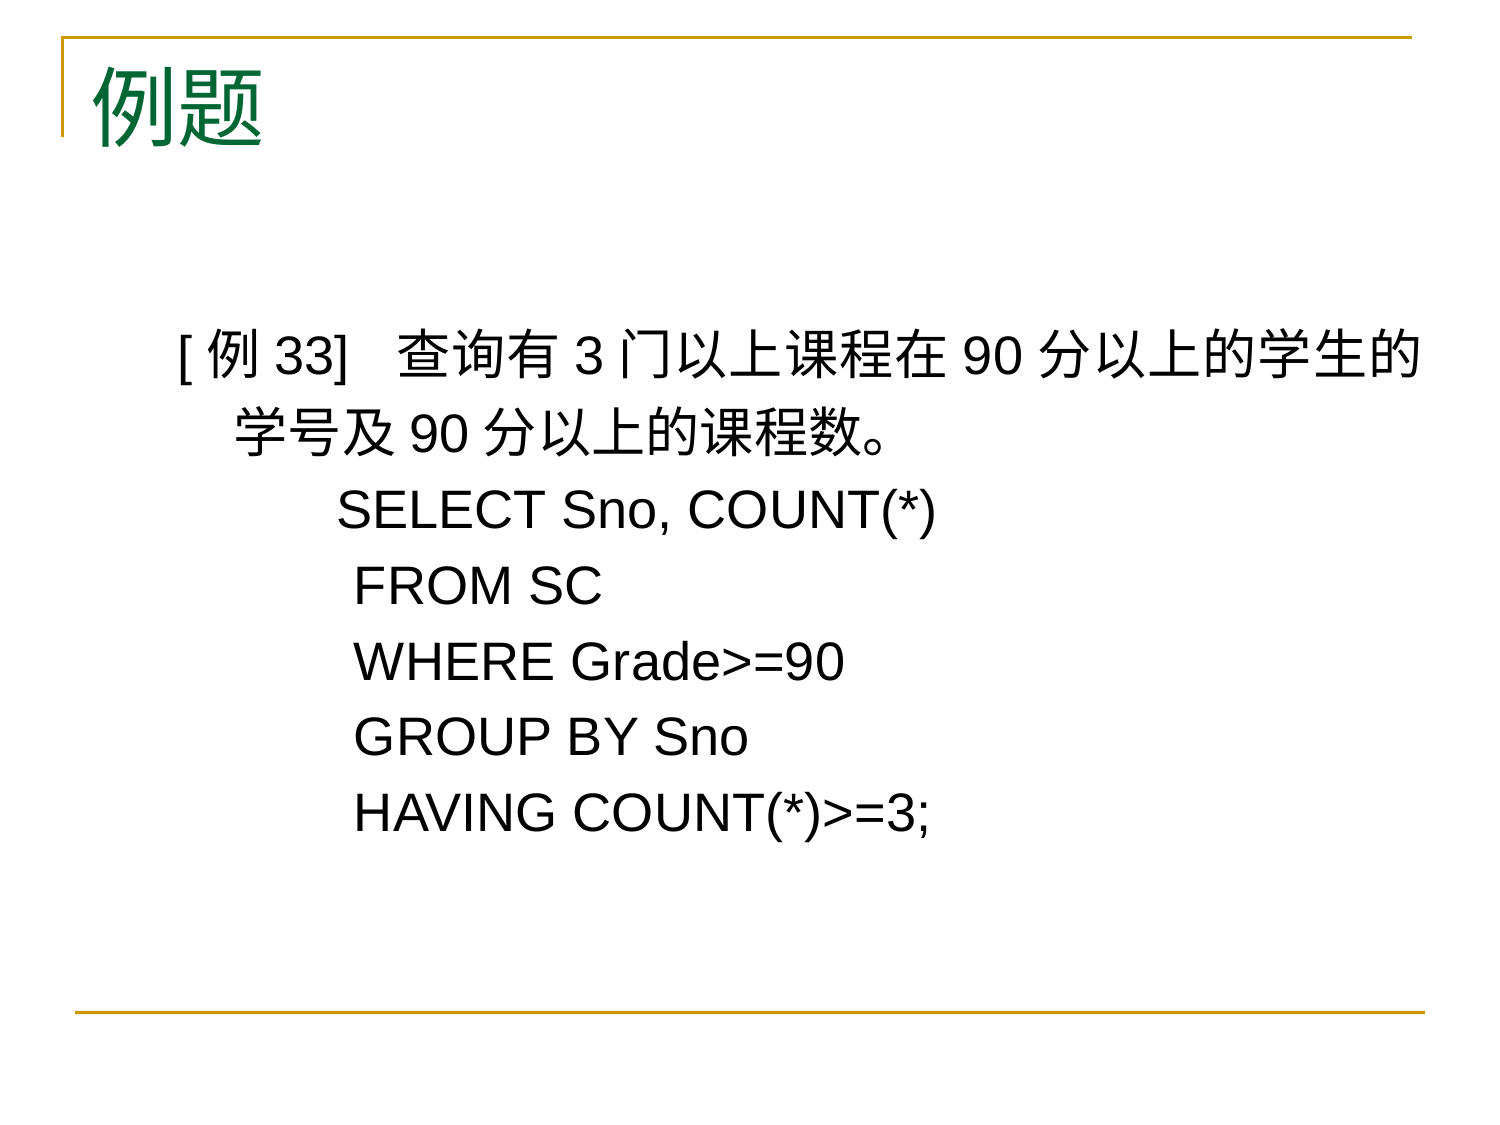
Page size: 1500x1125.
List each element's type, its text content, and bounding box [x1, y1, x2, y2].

list [例33] 查询有3门以上课程在90分以上的学生的学号及90分以上的课程数。 SELECT Sno, COUNT(*) FROM SC WHERE Grade>=90 GROUP BY Sno HAVING COUNT(*)>=3; [162, 299, 1438, 1038]
title 例题 [75, 45, 1425, 233]
